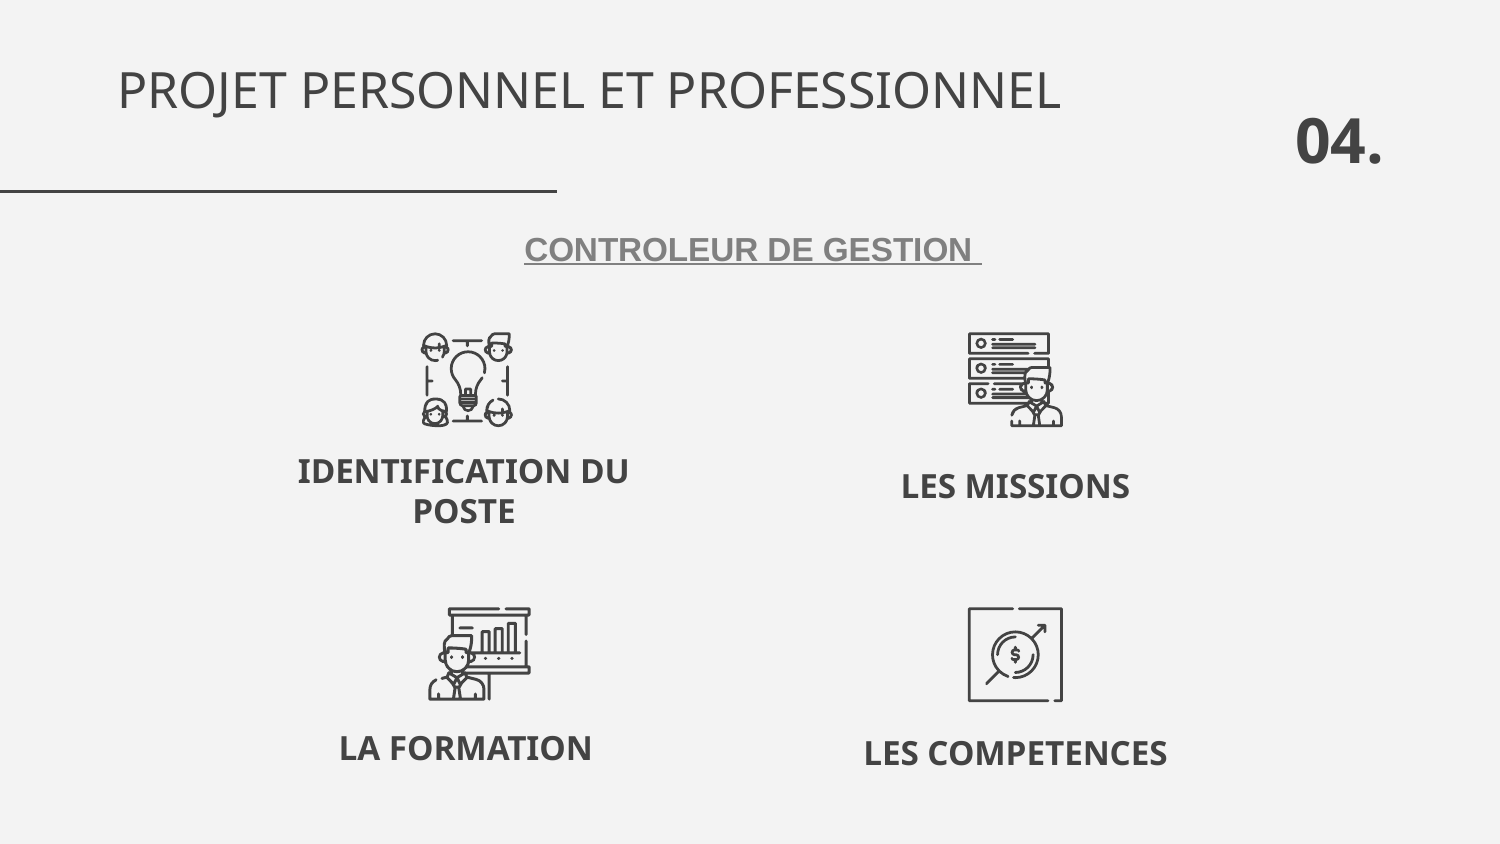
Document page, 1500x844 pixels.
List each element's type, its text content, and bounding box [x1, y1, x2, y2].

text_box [428, 607, 531, 701]
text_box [420, 332, 514, 428]
subtitle LES COMPETENCES [814, 717, 1218, 784]
subtitle IDENTIFICATION DU POSTE [262, 450, 666, 546]
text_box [967, 607, 1064, 703]
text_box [967, 332, 1064, 428]
subtitle LES MISSIONS [813, 450, 1217, 522]
title PROJET PERSONNEL ET PROFESSIONNEL [102, 43, 1140, 169]
text_box CONTROLEUR DE GESTION [509, 220, 997, 276]
subtitle LA FORMATION [264, 717, 668, 783]
title 04. [1186, 112, 1400, 165]
